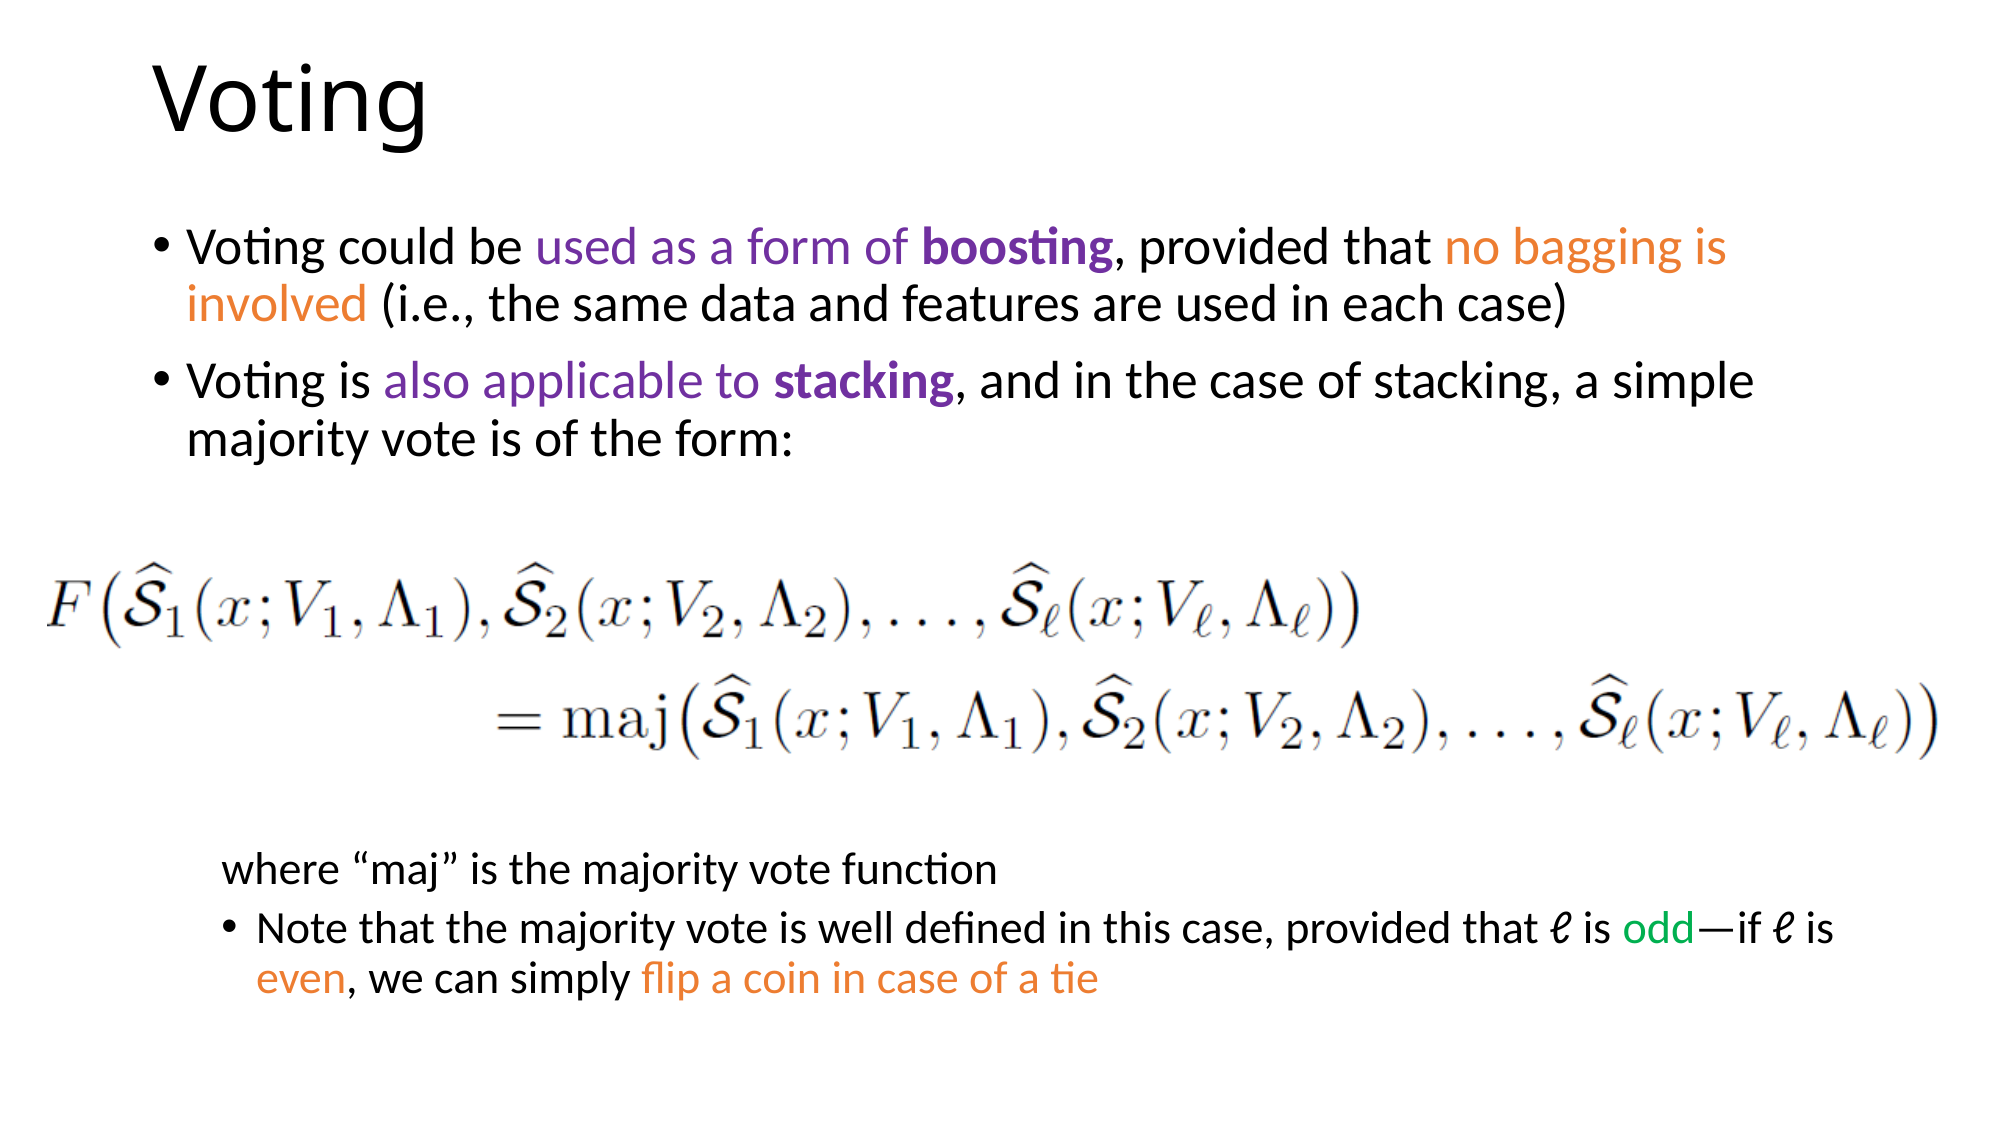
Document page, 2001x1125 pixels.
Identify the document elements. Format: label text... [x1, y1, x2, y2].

title Voting [137, 0, 1863, 210]
list Voting could be used as a form of boosting, provided that no bagging is involved (i.e., the same data and features are used in each case) Voting is also applicable to stacking, and in the case of stacking, a simple majority vote is of the form: where “maj” is the majority vote function Note that the majority vote is well defined in this case, provided that ℓ is odd—if ℓ is even, we can simply flip a coin in case of a tie [137, 782, 1863, 1014]
list Voting could be used as a form of boosting, provided that no bagging is involved (i.e., the same data and features are used in each case) Voting is also applicable to stacking, and in the case of stacking, a simple majority vote is of the form: where “maj” is the majority vote function Note that the majority vote is well defined in this case, provided that ℓ is odd—if ℓ is even, we can simply flip a coin in case of a tie [137, 210, 1863, 532]
picture [47, 532, 1953, 782]
